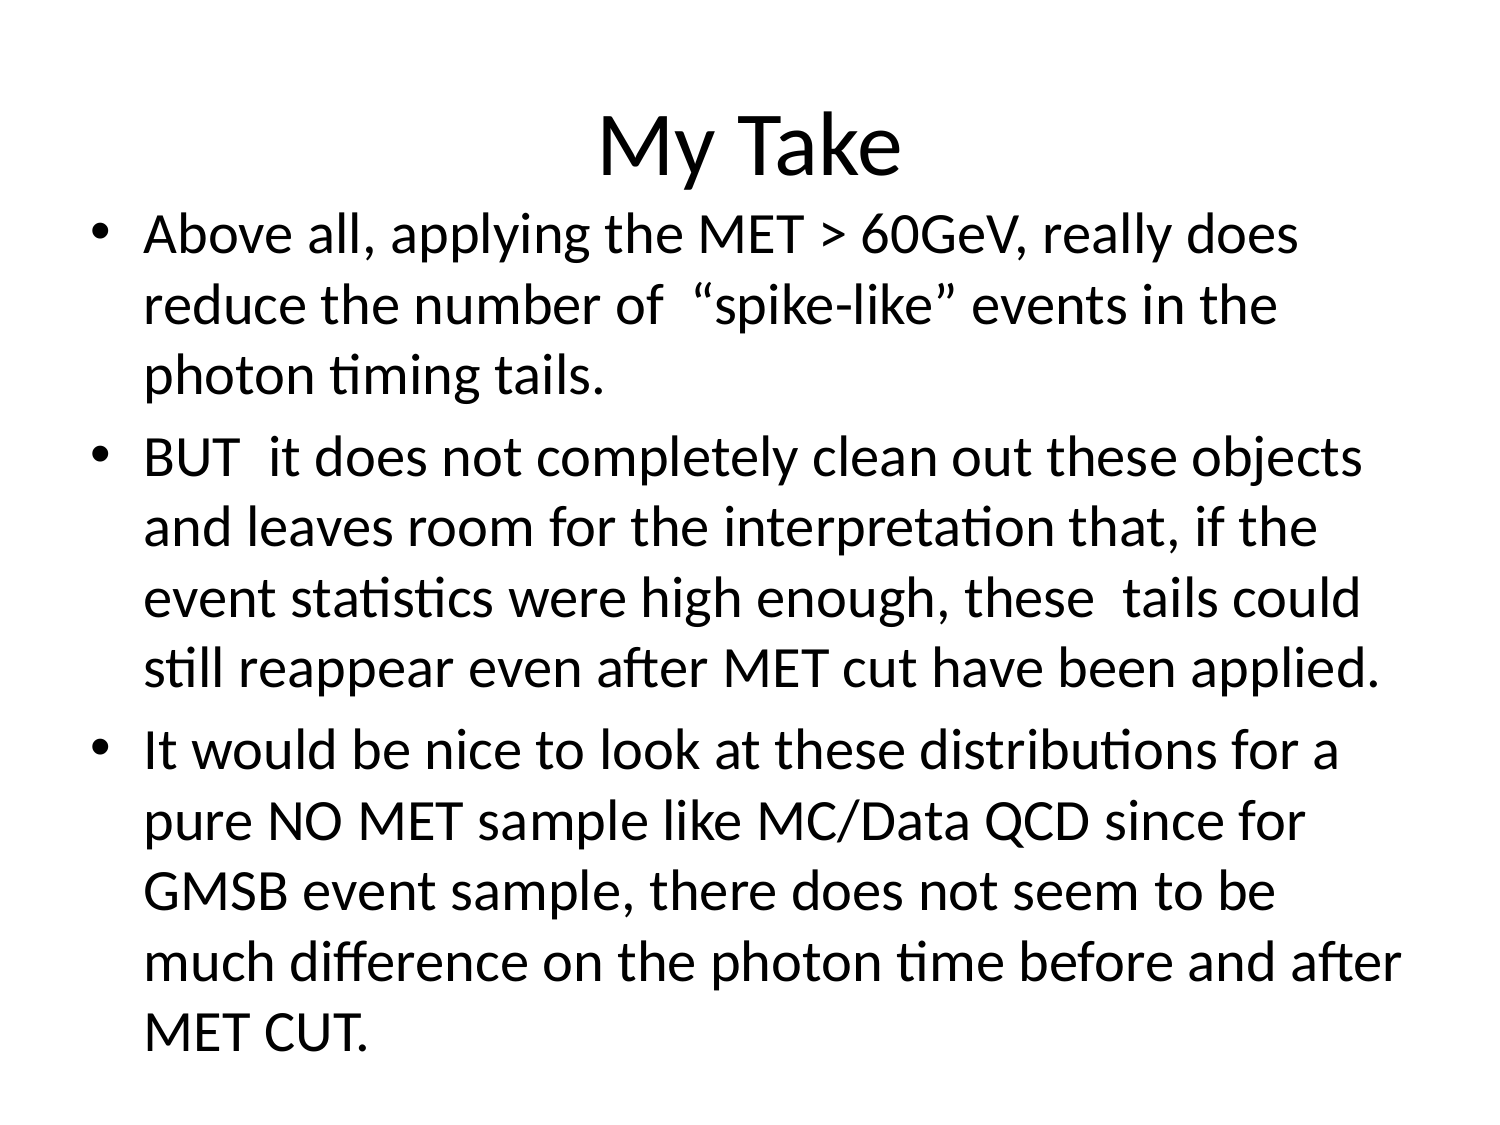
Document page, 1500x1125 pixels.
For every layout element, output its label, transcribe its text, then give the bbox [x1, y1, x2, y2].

list Above all, applying the MET > 60GeV, really does reduce the number of “spike-like” events in the photon timing tails. BUT it does not completely clean out these objects and leaves room for the interpretation that, if the event statistics were high enough, these tails could still reappear even after MET cut have been applied. It would be nice to look at these distributions for a pure NO MET sample like MC/Data QCD since for GMSB event sample, there does not seem to be much difference on the photon time before and after MET CUT. [75, 187, 1425, 1088]
title My Take [75, 45, 1425, 187]
